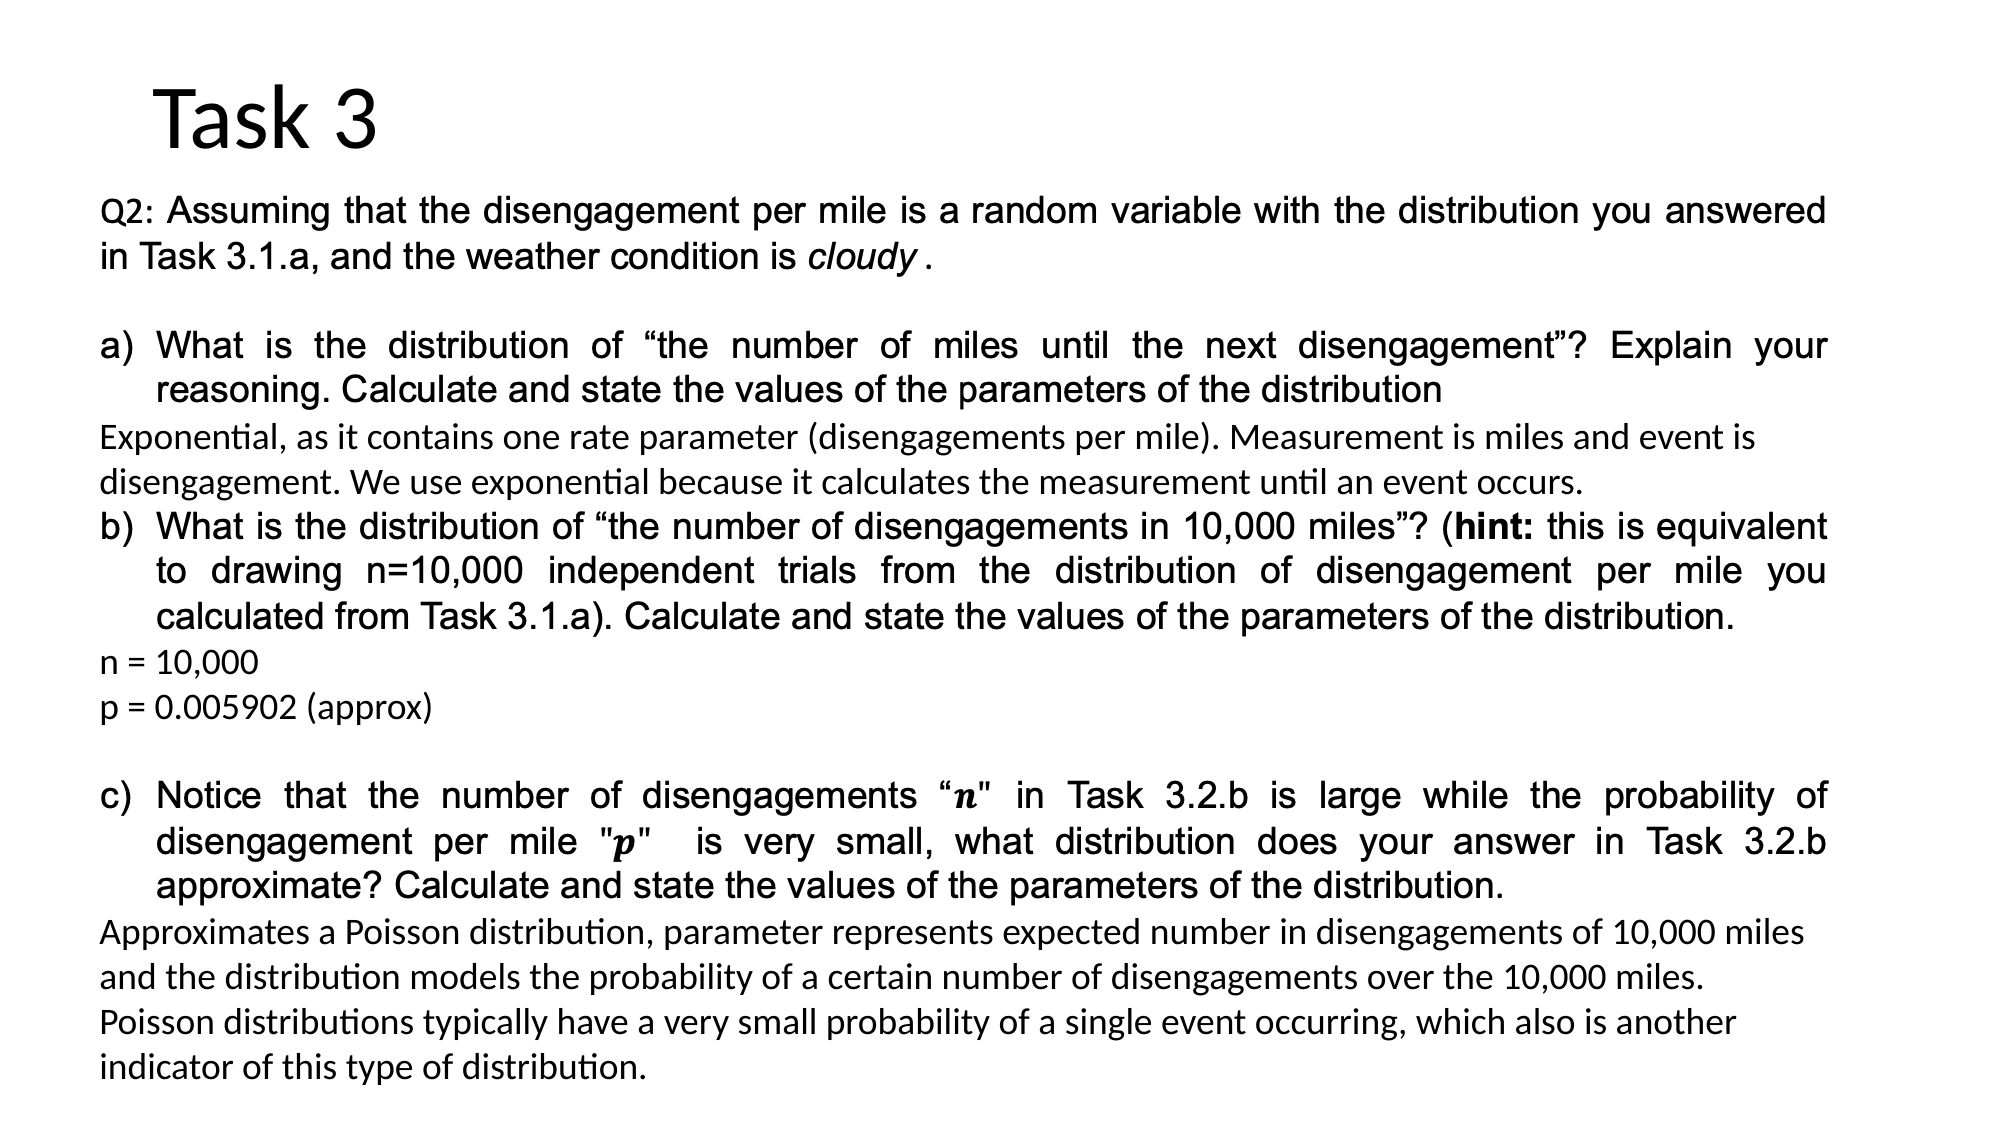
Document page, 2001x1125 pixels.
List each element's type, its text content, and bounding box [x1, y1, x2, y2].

text_box Exponential, as it contains one rate parameter (disengagements per mile). Measurement is miles and event is disengagement. We use exponential because it calculates the measurement until an event occurs. n = 10,000 p = 0.005902 (approx) Approximates a Poisson distribution, parameter represents expected number in disengagements of 10,000 miles and the distribution models the probability of a certain number of disengagements over the 10,000 miles. Poisson distributions typically have a very small probability of a single event occurring, which also is another indicator of this type of distribution. [84, 179, 1843, 1104]
title Task 3 [137, 10, 1863, 229]
